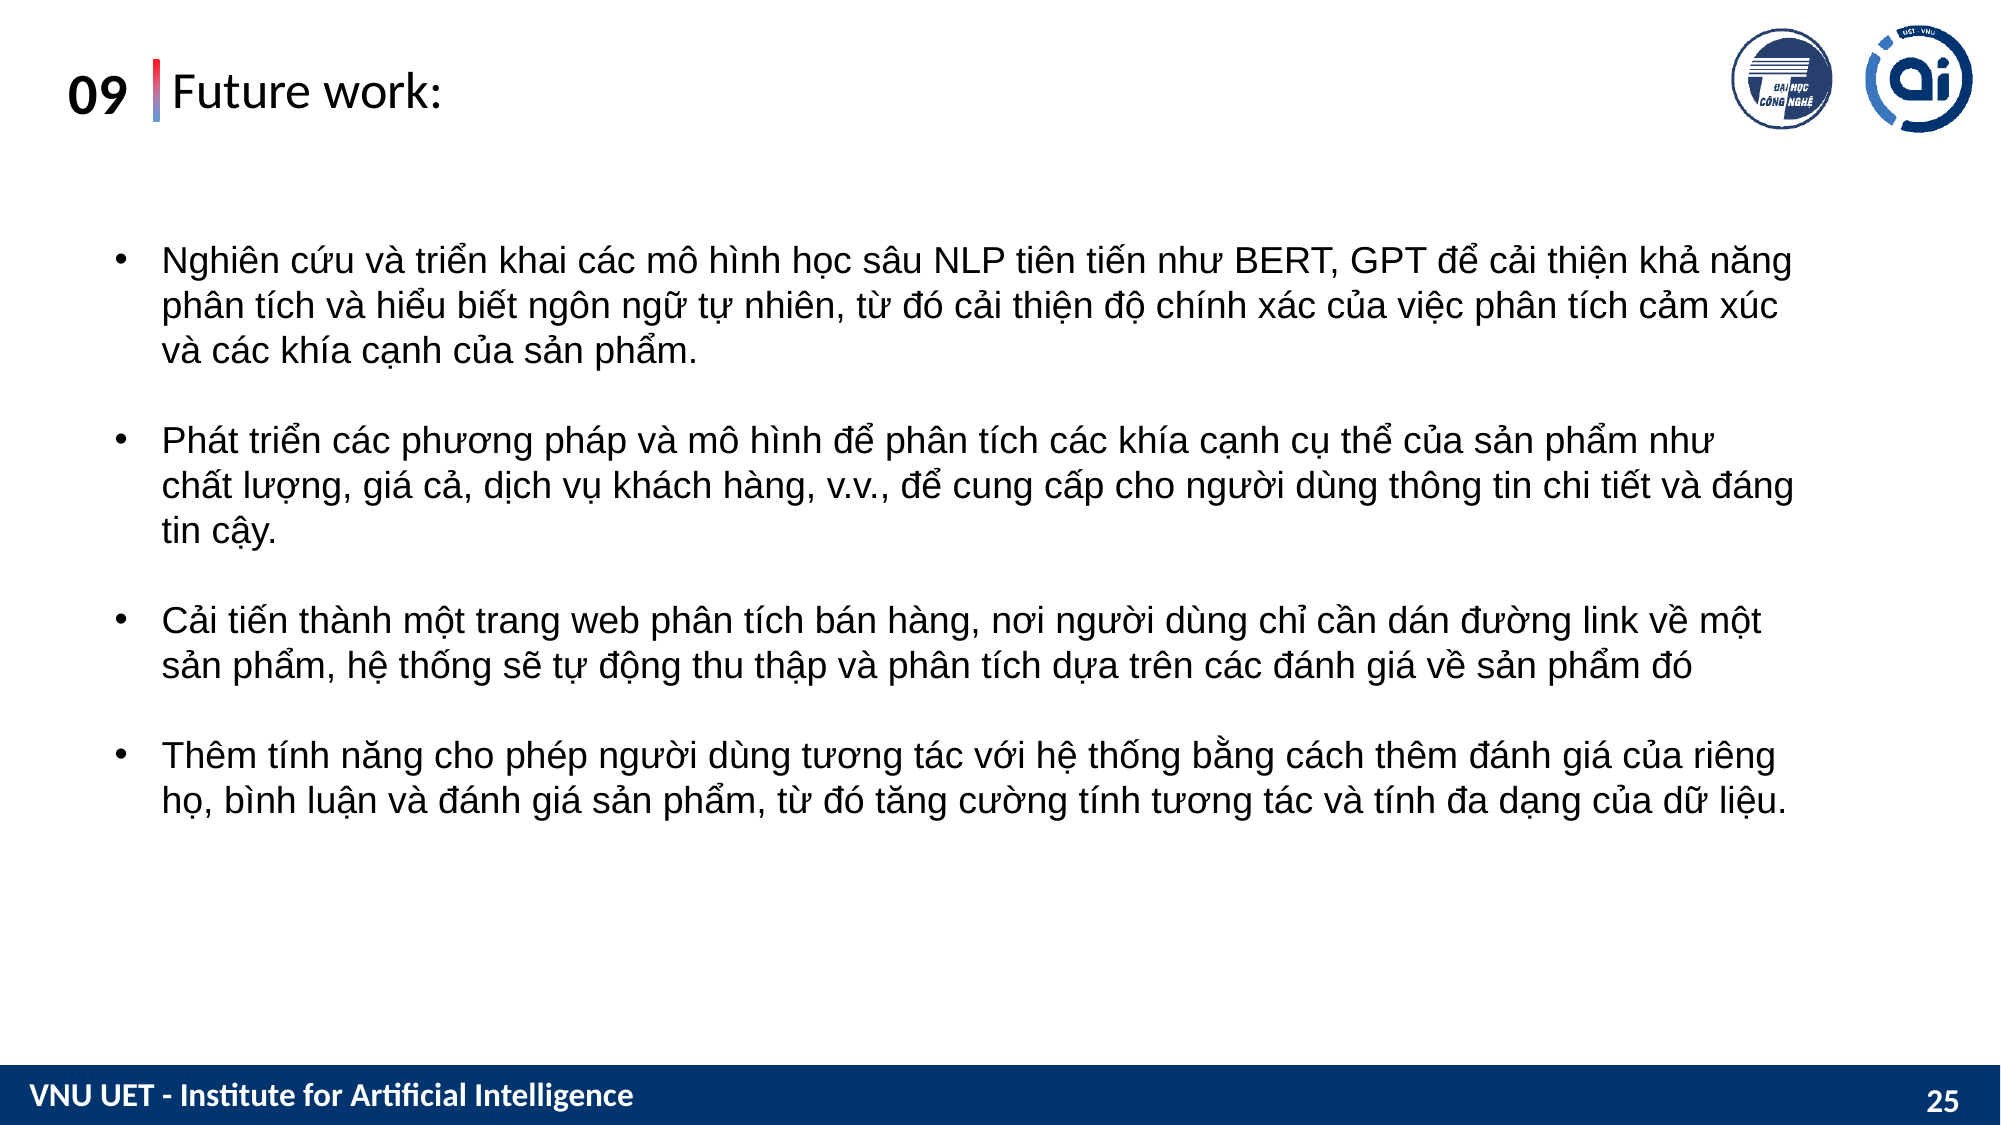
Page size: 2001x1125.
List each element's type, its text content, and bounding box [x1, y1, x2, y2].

text_box Nghiên cứu và triển khai các mô hình học sâu NLP tiên tiến như BERT, GPT để cải thiện khả năng phân tích và hiểu biết ngôn ngữ tự nhiên, từ đó cải thiện độ chính xác của việc phân tích cảm xúc và các khía cạnh của sản phẩm. Phát triển các phương pháp và mô hình để phân tích các khía cạnh cụ thể của sản phẩm như chất lượng, giá cả, dịch vụ khách hàng, v.v., để cung cấp cho người dùng thông tin chi tiết và đáng tin cậy. Cải tiến thành một trang web phân tích bán hàng, nơi người dùng chỉ cần dán đường link về một sản phẩm, hệ thống sẽ tự động thu thập và phân tích dựa trên các đánh giá về sản phẩm đó Thêm tính năng cho phép người dùng tương tác với hệ thống bằng cách thêm đánh giá của riêng họ, bình luận và đánh giá sản phẩm, từ đó tăng cường tính tương tác và tính đa dạng của dữ liệu. [99, 228, 1812, 874]
picture [1728, 25, 1835, 132]
text_box 09 [66, 54, 131, 126]
text_box Future work: [170, 54, 476, 119]
picture [1862, 22, 1975, 135]
slide_number 25 [1920, 1079, 1967, 1125]
text_box VNU UET - Institute for Artificial Intelligence [27, 1071, 639, 1113]
picture [152, 59, 160, 123]
